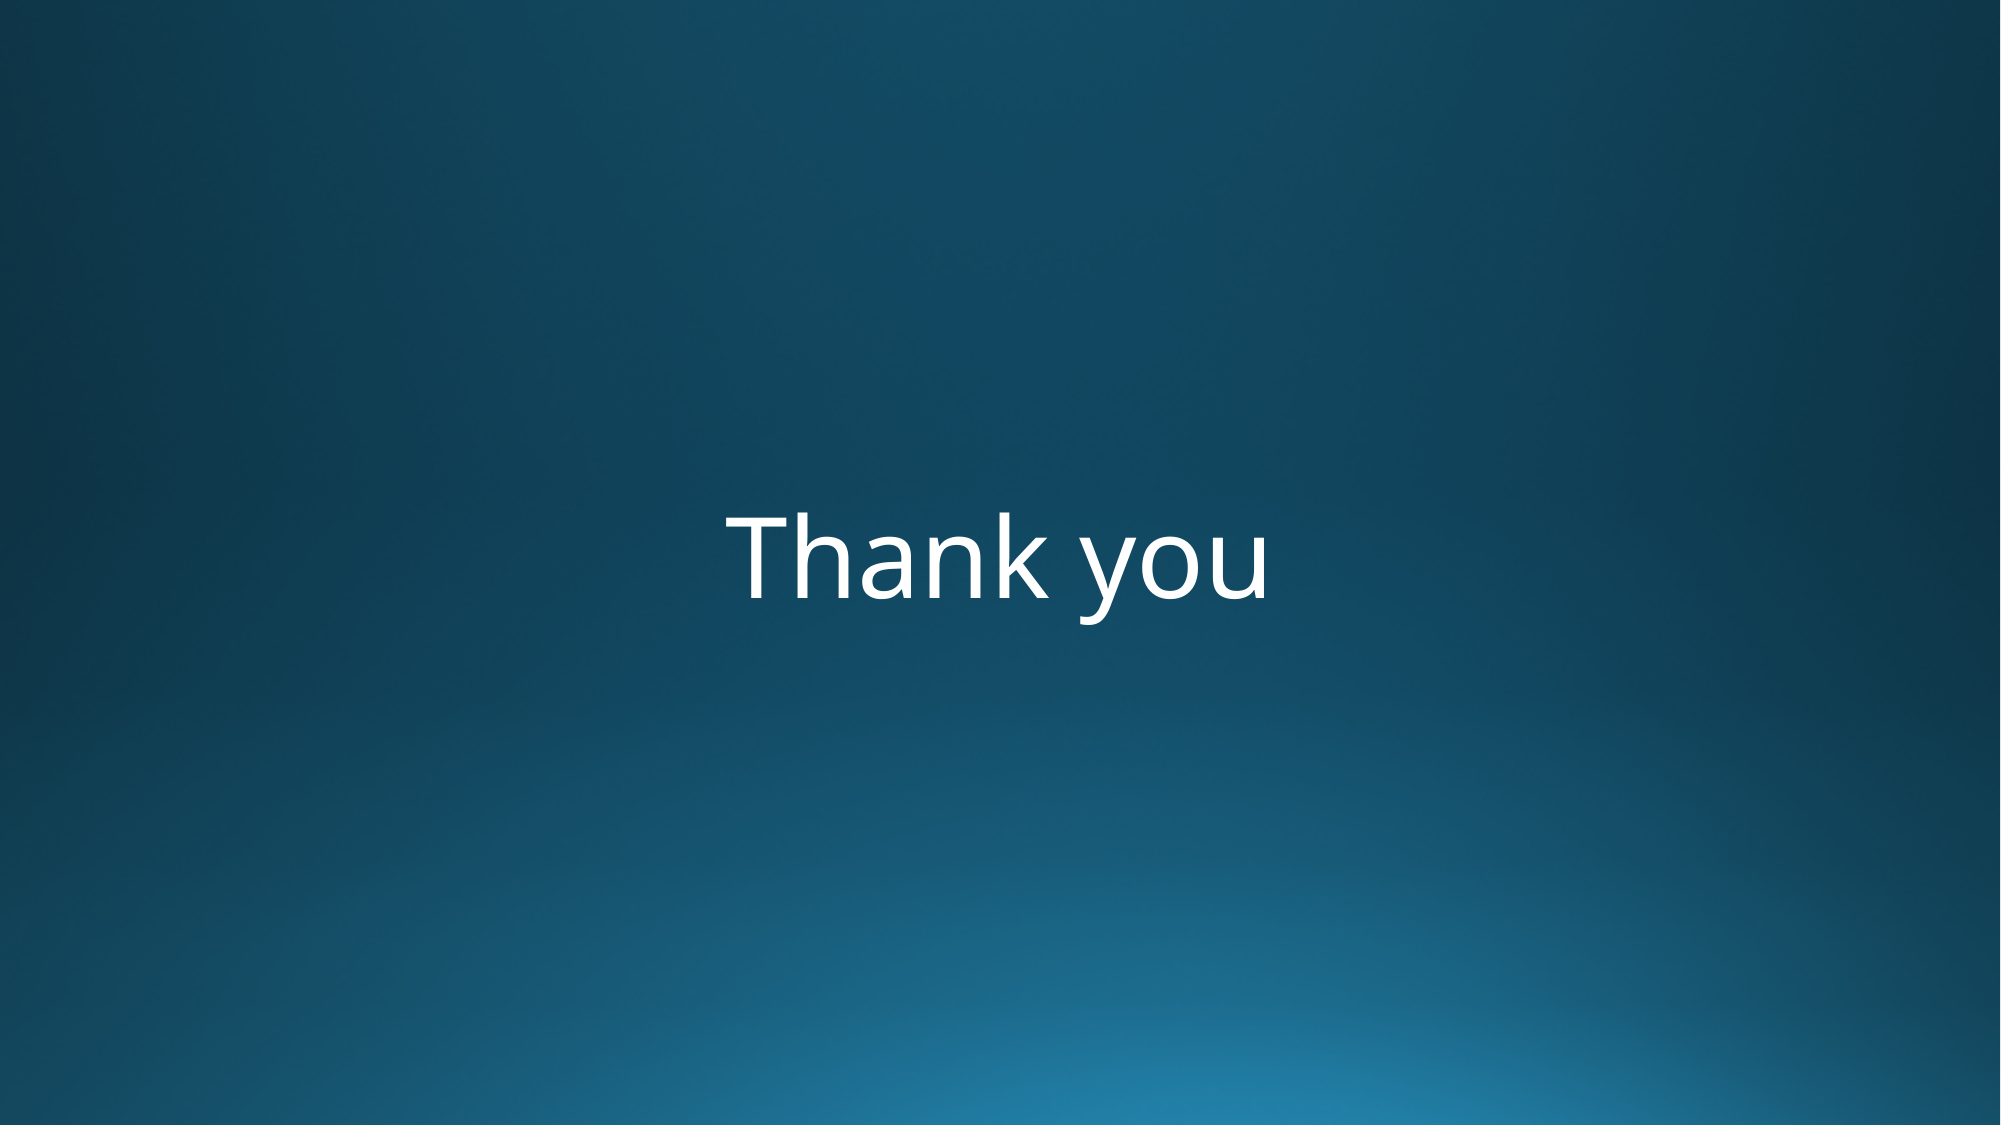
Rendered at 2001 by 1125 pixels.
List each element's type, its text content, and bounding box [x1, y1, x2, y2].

title Thank you [137, 453, 1863, 672]
picture [0, 0, 2001, 1125]
